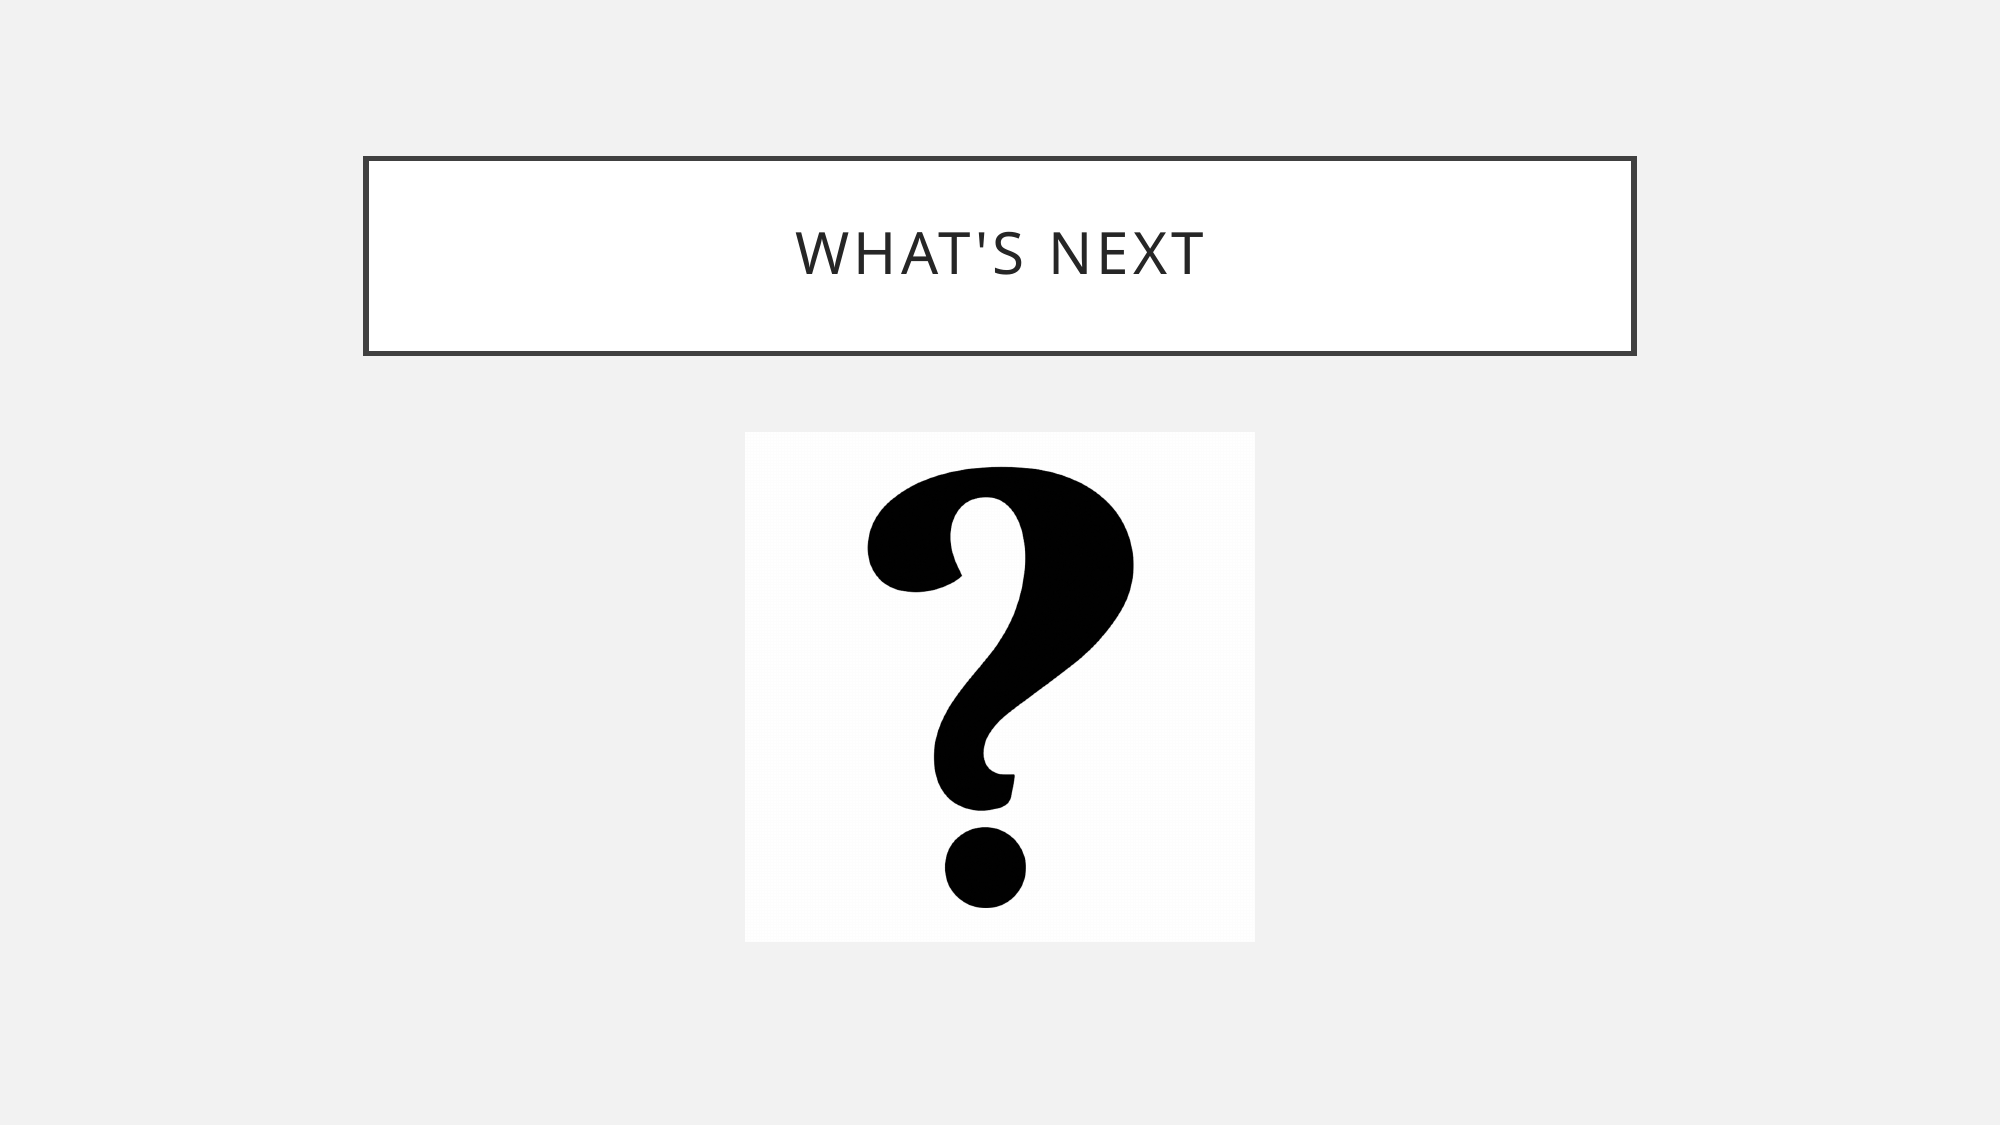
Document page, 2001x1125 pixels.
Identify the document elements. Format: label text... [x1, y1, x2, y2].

title What's NExt [363, 156, 1637, 356]
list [745, 432, 1255, 942]
